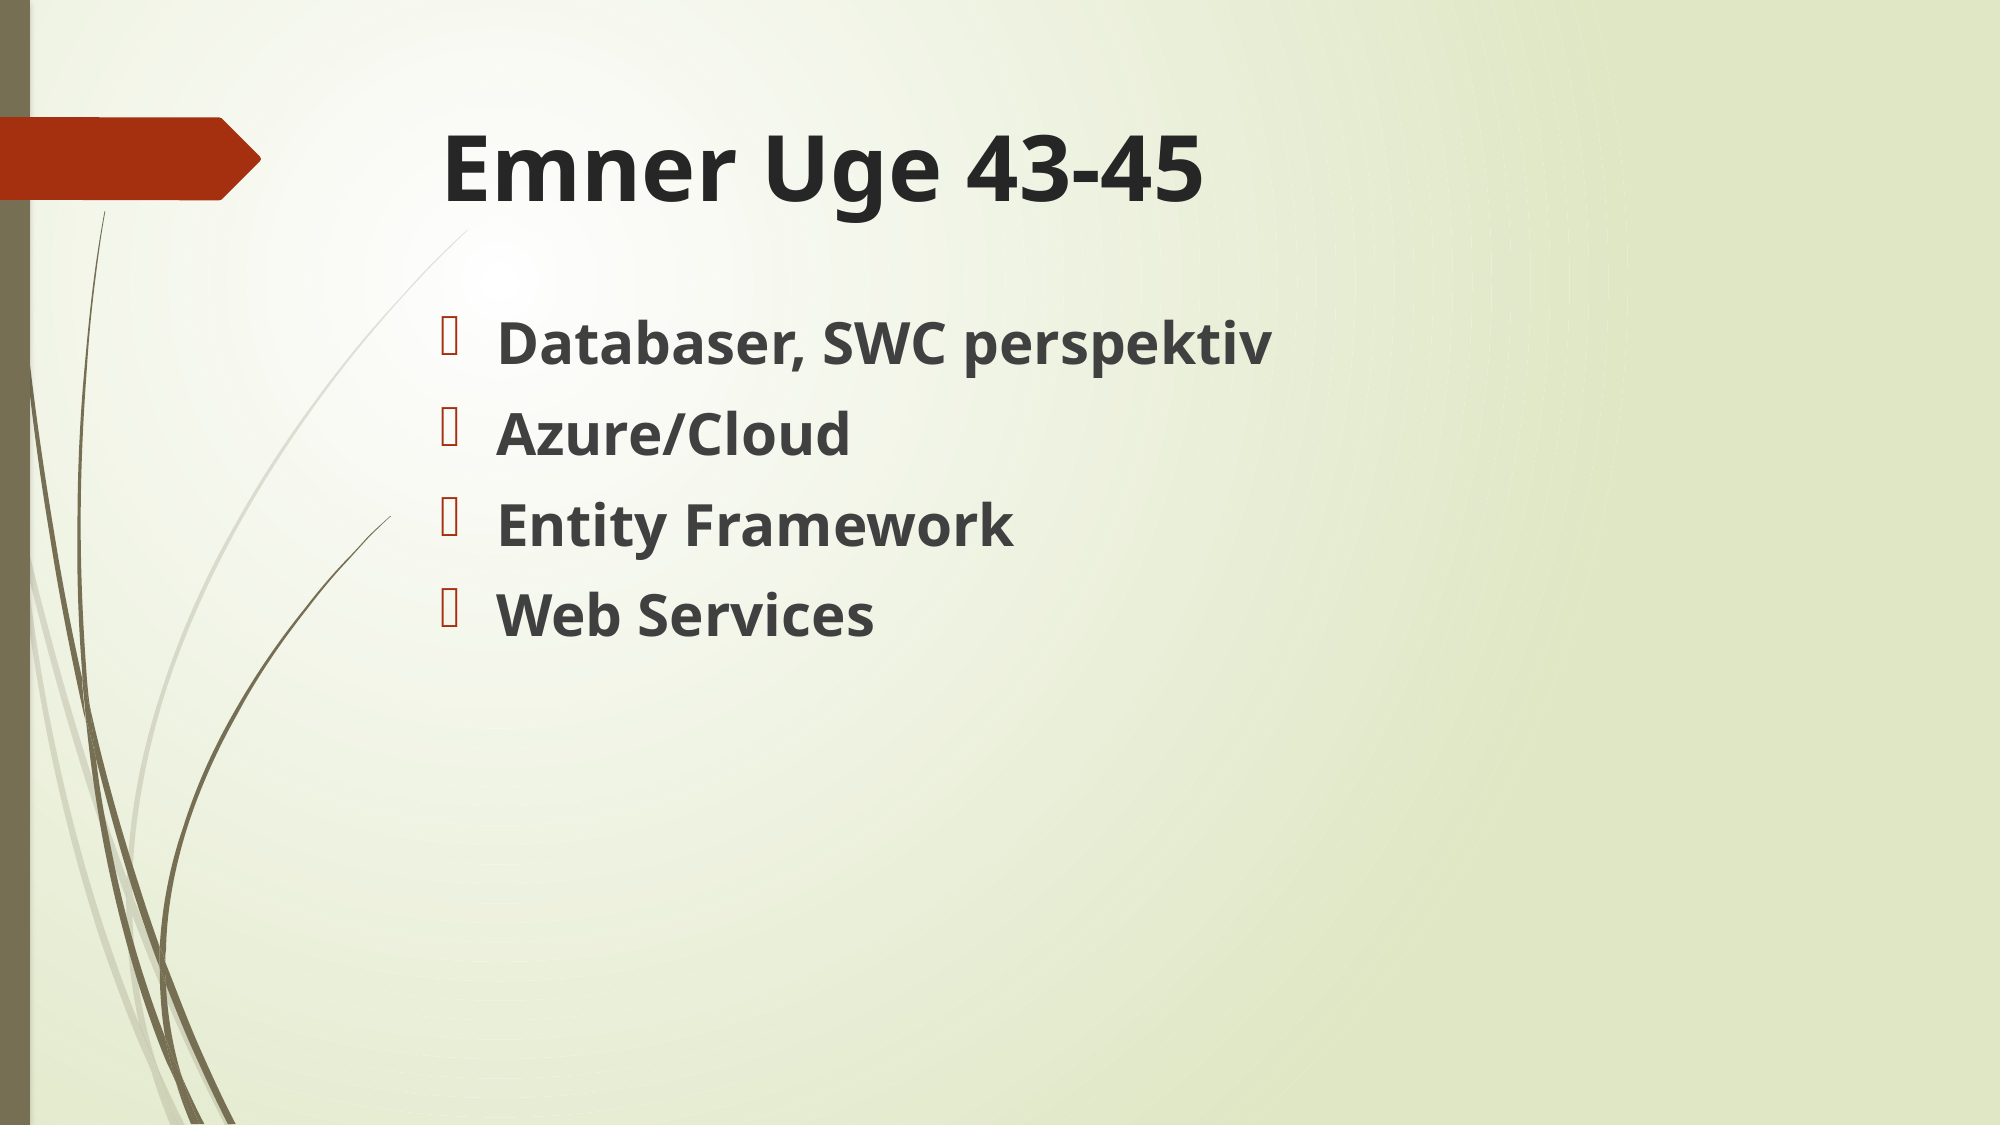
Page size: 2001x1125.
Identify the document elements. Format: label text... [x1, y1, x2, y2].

title Emner Uge 43-45 [425, 102, 1888, 299]
list Databaser, SWC perspektiv Azure/Cloud Entity Framework Web Services [424, 299, 1888, 1053]
